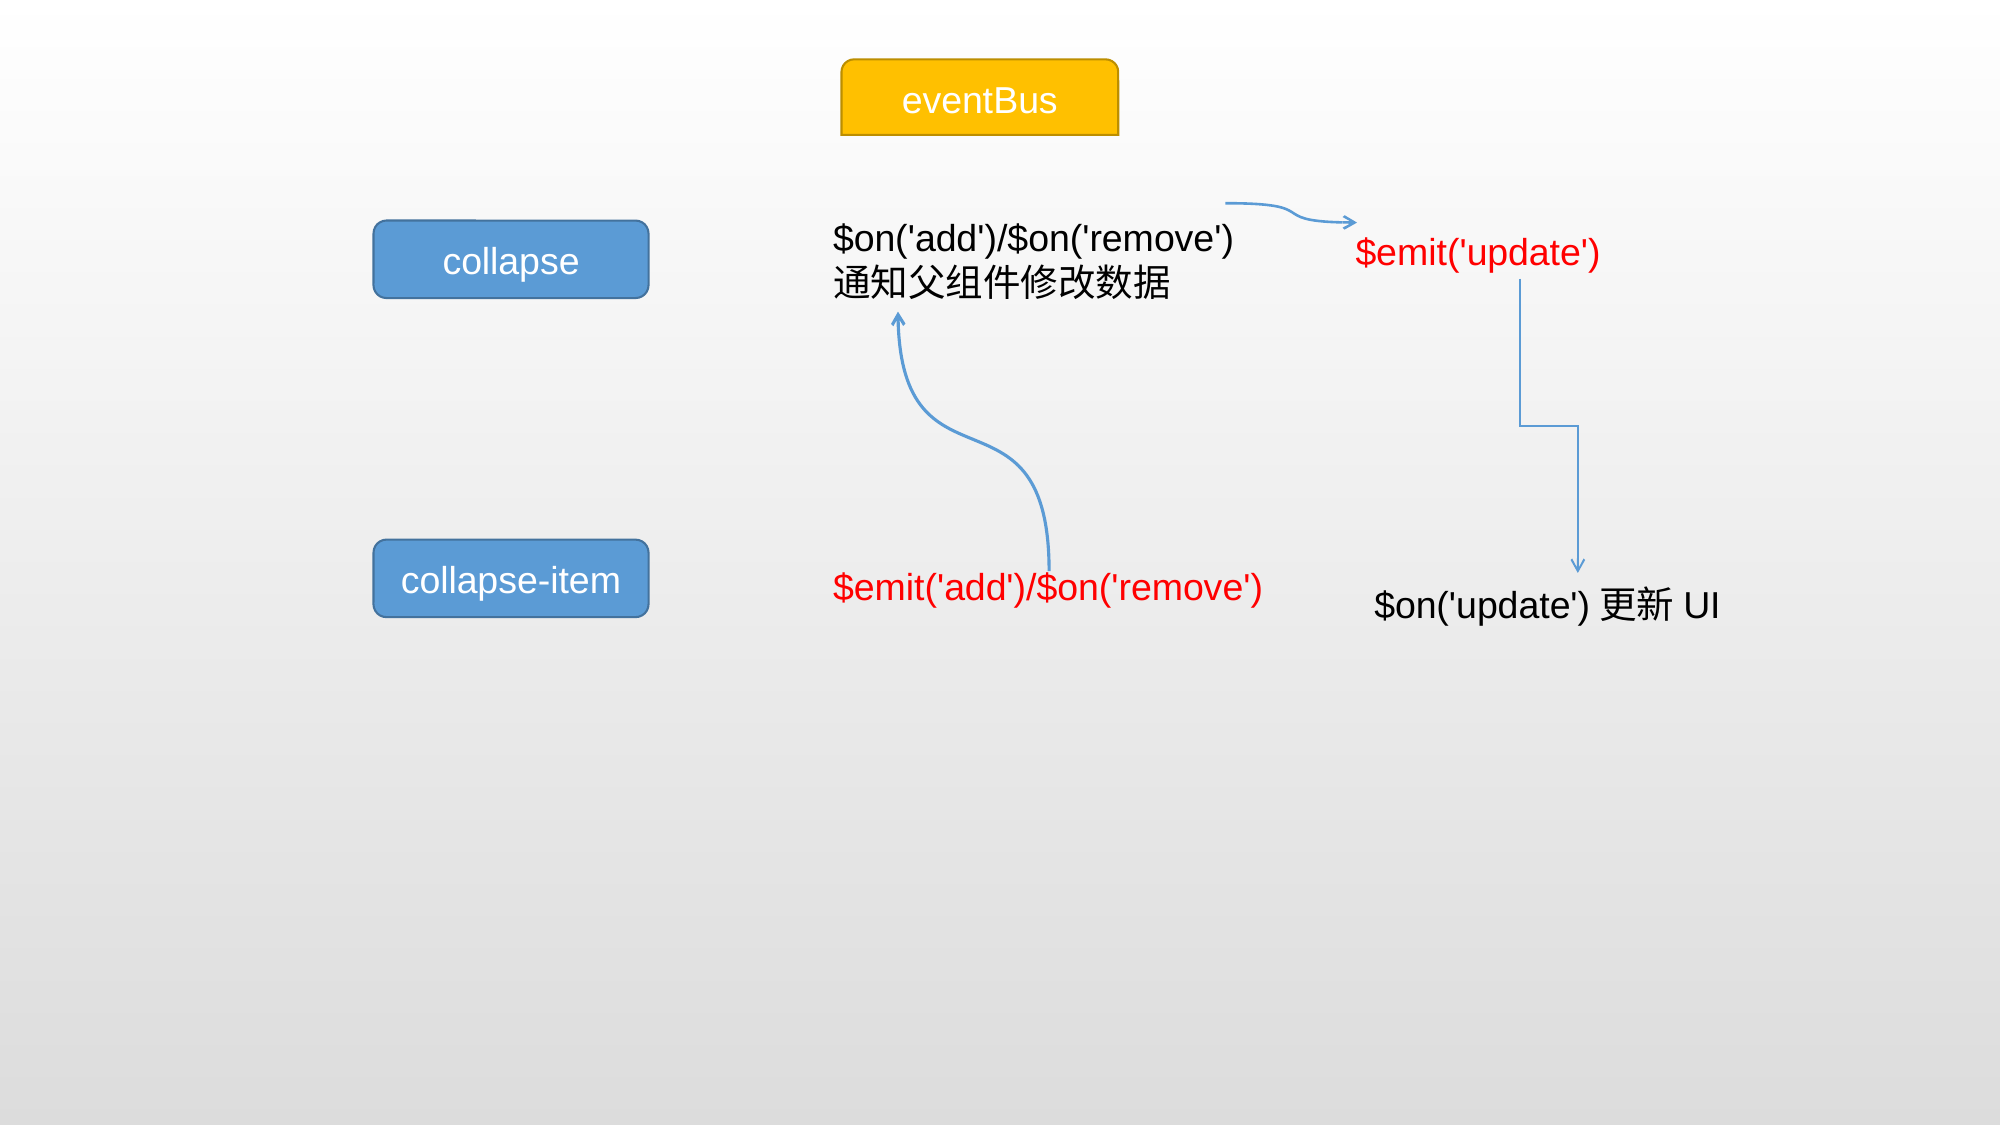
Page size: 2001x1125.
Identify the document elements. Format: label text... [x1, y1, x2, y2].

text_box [843, 365, 1104, 517]
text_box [1225, 203, 1358, 223]
text_box eventBus [840, 58, 1120, 136]
text_box $emit('add')/$on('remove') [818, 555, 1360, 661]
text_box $on('add')/$on('remove') 通知父组件修改数据 [818, 206, 1360, 357]
text_box collapse-item [372, 538, 650, 619]
text_box collapse [372, 219, 650, 300]
text_box $on('update')更新UI [1359, 573, 1901, 679]
text_box $emit('update') [1340, 220, 1882, 326]
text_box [1401, 396, 1696, 455]
